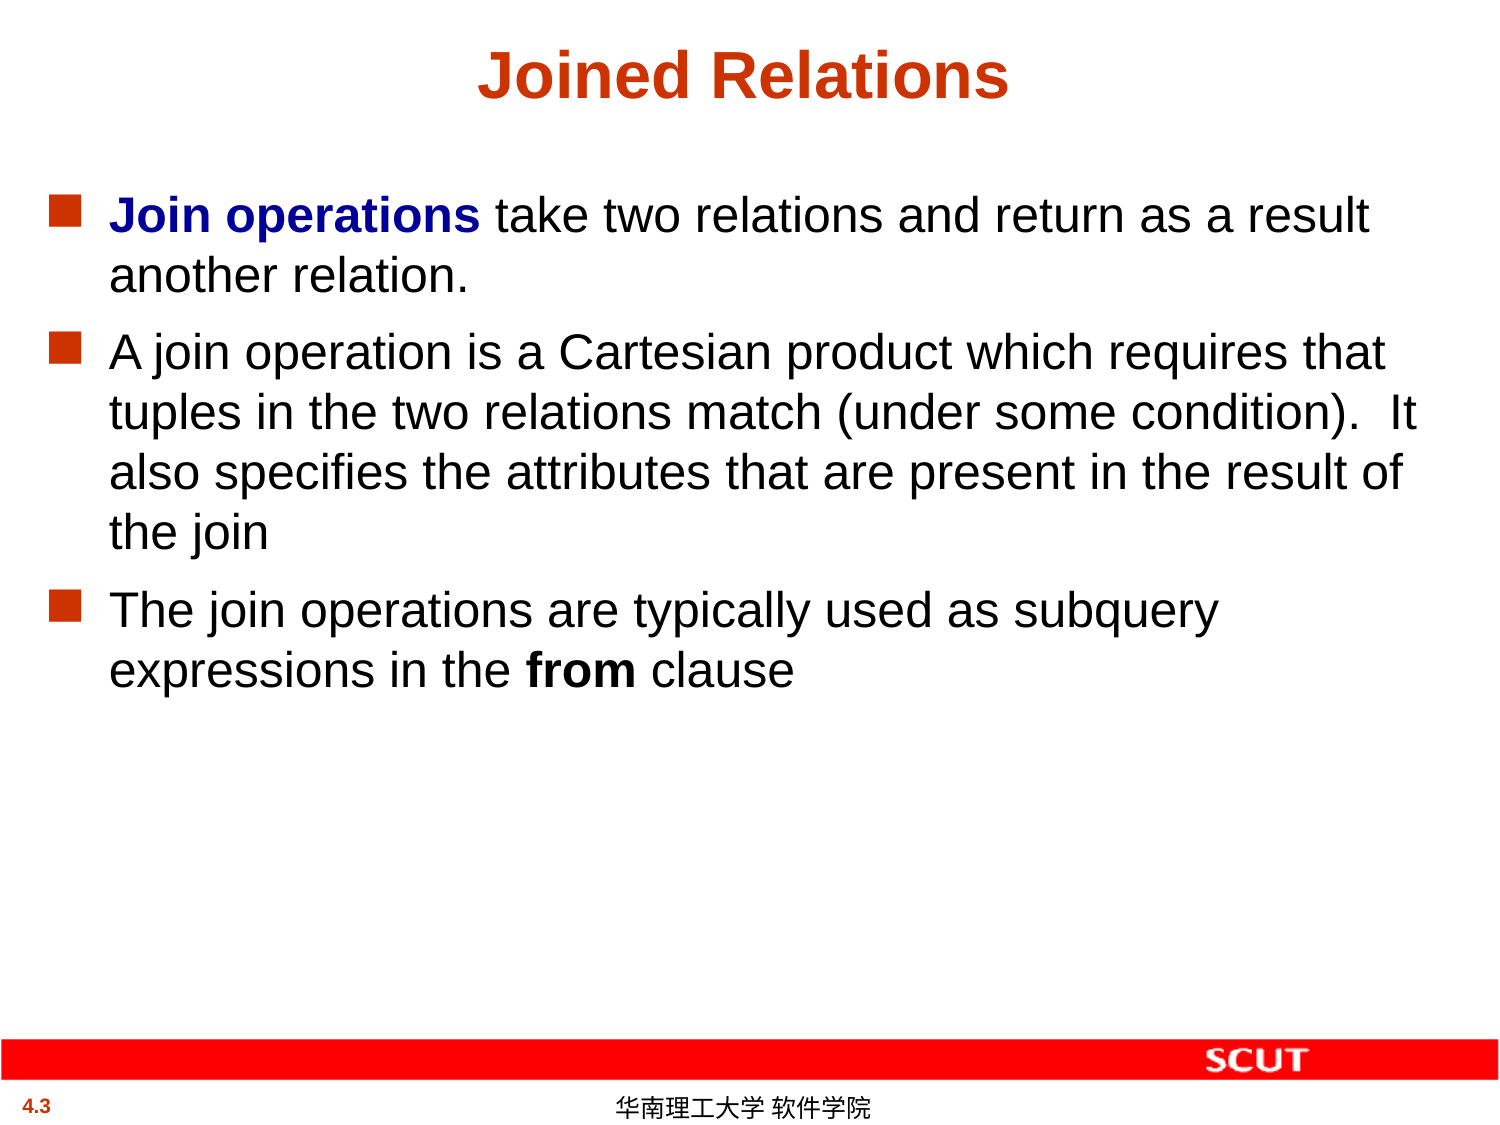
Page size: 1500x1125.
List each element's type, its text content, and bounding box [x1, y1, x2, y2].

list Join operations take two relations and return as a result another relation. A join operation is a Cartesian product which requires that tuples in the two relations match (under some condition). It also specifies the attributes that are present in the result of the join The join operations are typically used as subquery expressions in the from clause [37, 174, 1450, 1038]
title Joined Relations [37, 18, 1452, 120]
picture [0, 1038, 1500, 1083]
